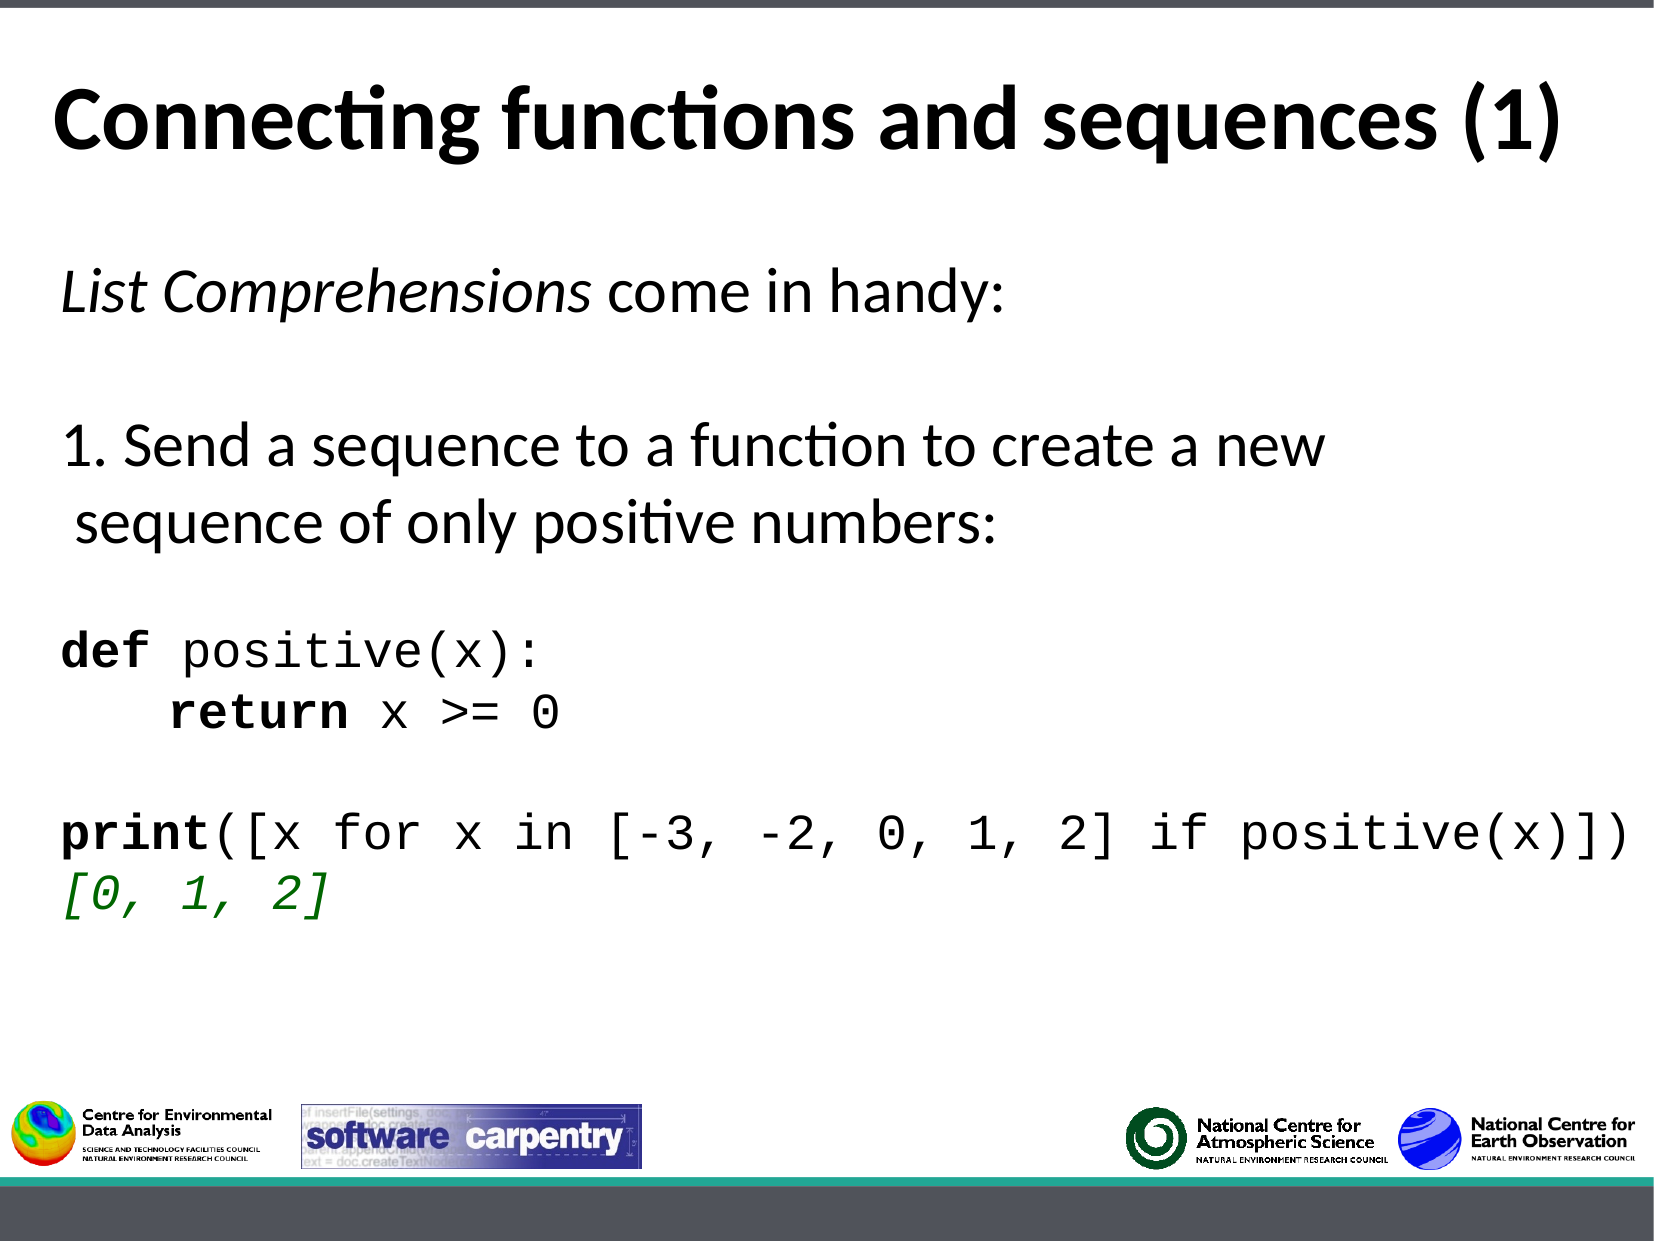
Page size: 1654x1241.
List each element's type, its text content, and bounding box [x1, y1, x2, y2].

text_box List Comprehensions come in handy: 1. Send a sequence to a function to create a new sequence of only positive numbers: def positive(x): return x >= 0 print([x for x in [-3, -2, 0, 1, 2] if positive(x)]) [0, 1, 2] [45, 240, 1465, 1050]
text_box Connecting functions and sequences (1) [24, 9, 1595, 217]
picture [0, 0, 1654, 1241]
